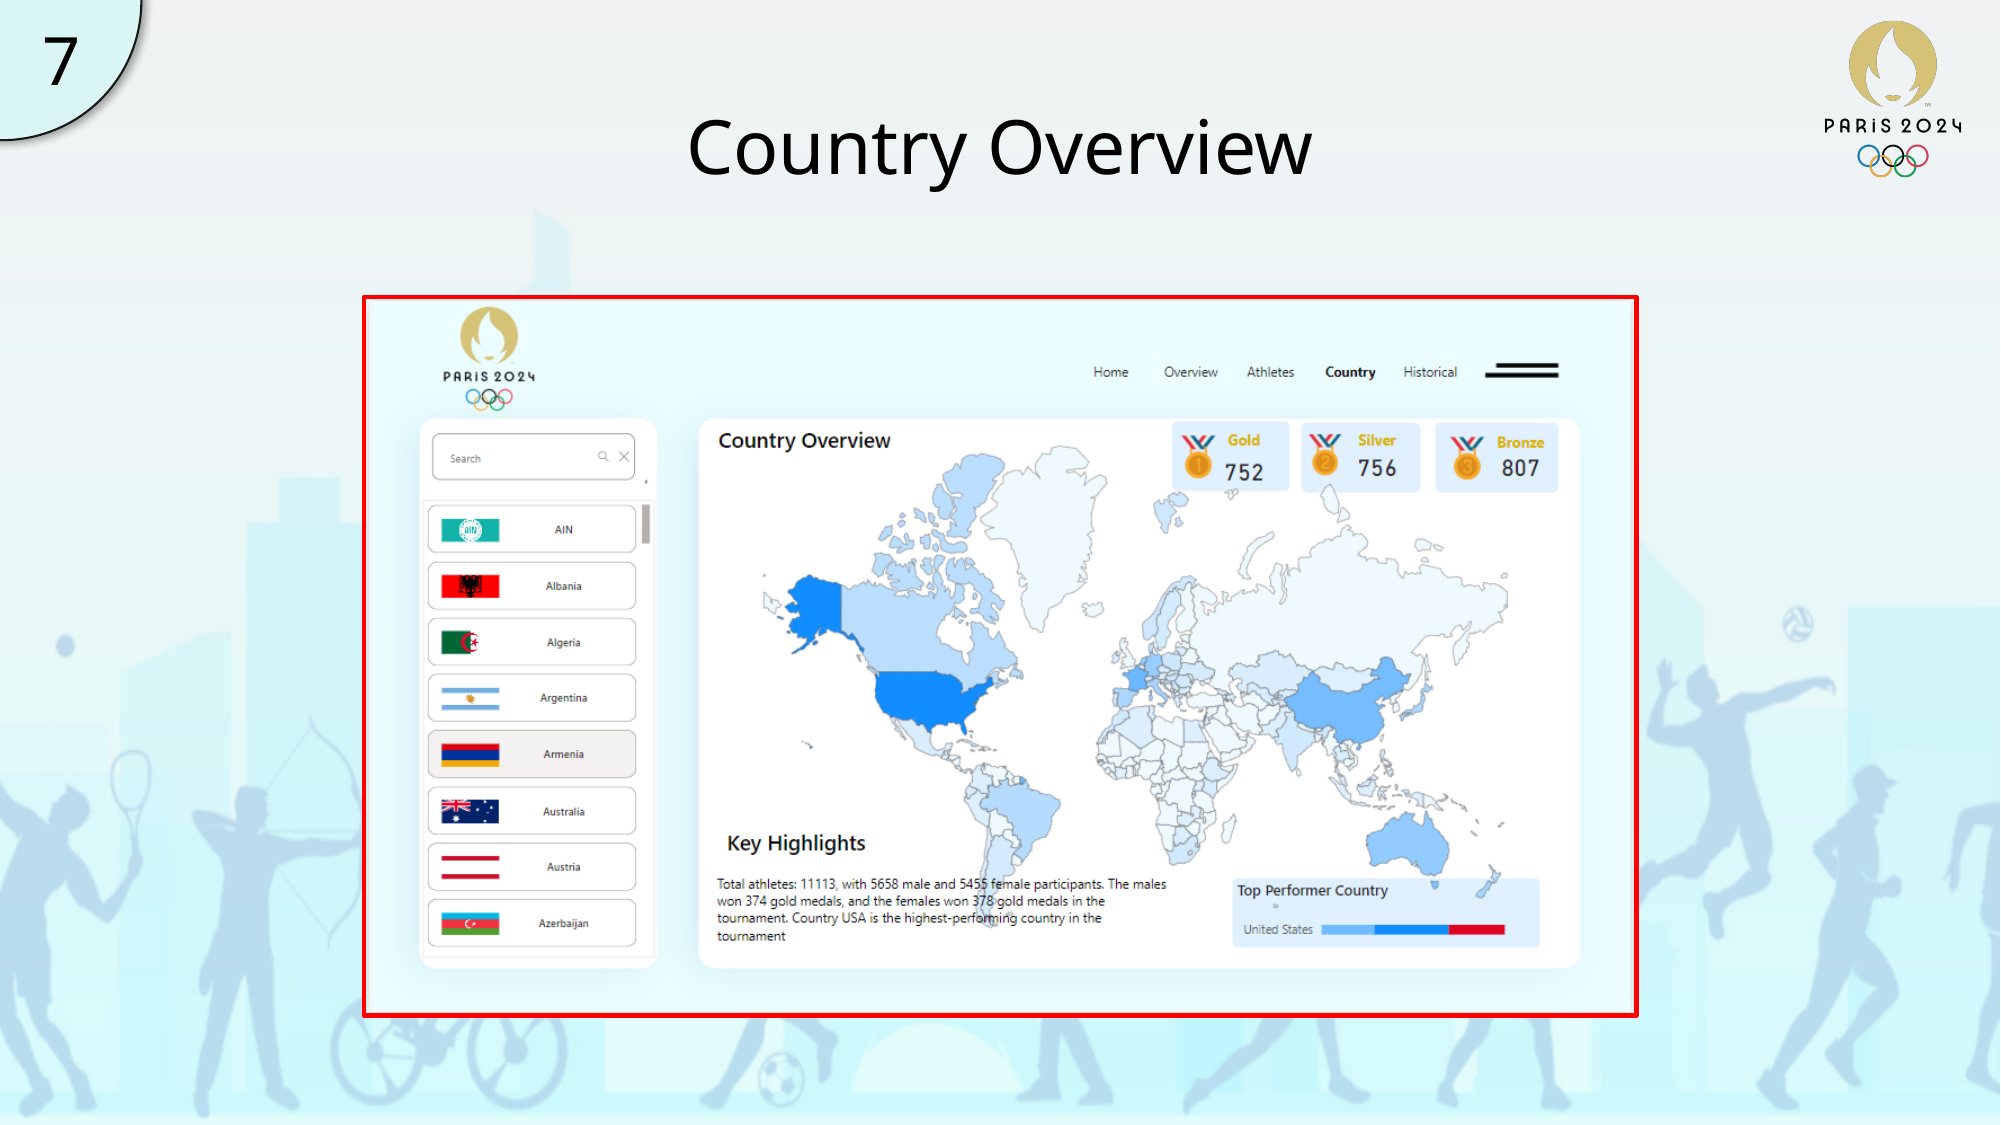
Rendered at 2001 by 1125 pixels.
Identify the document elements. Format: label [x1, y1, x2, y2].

picture [0, 0, 2000, 1125]
list [366, 299, 1634, 1014]
